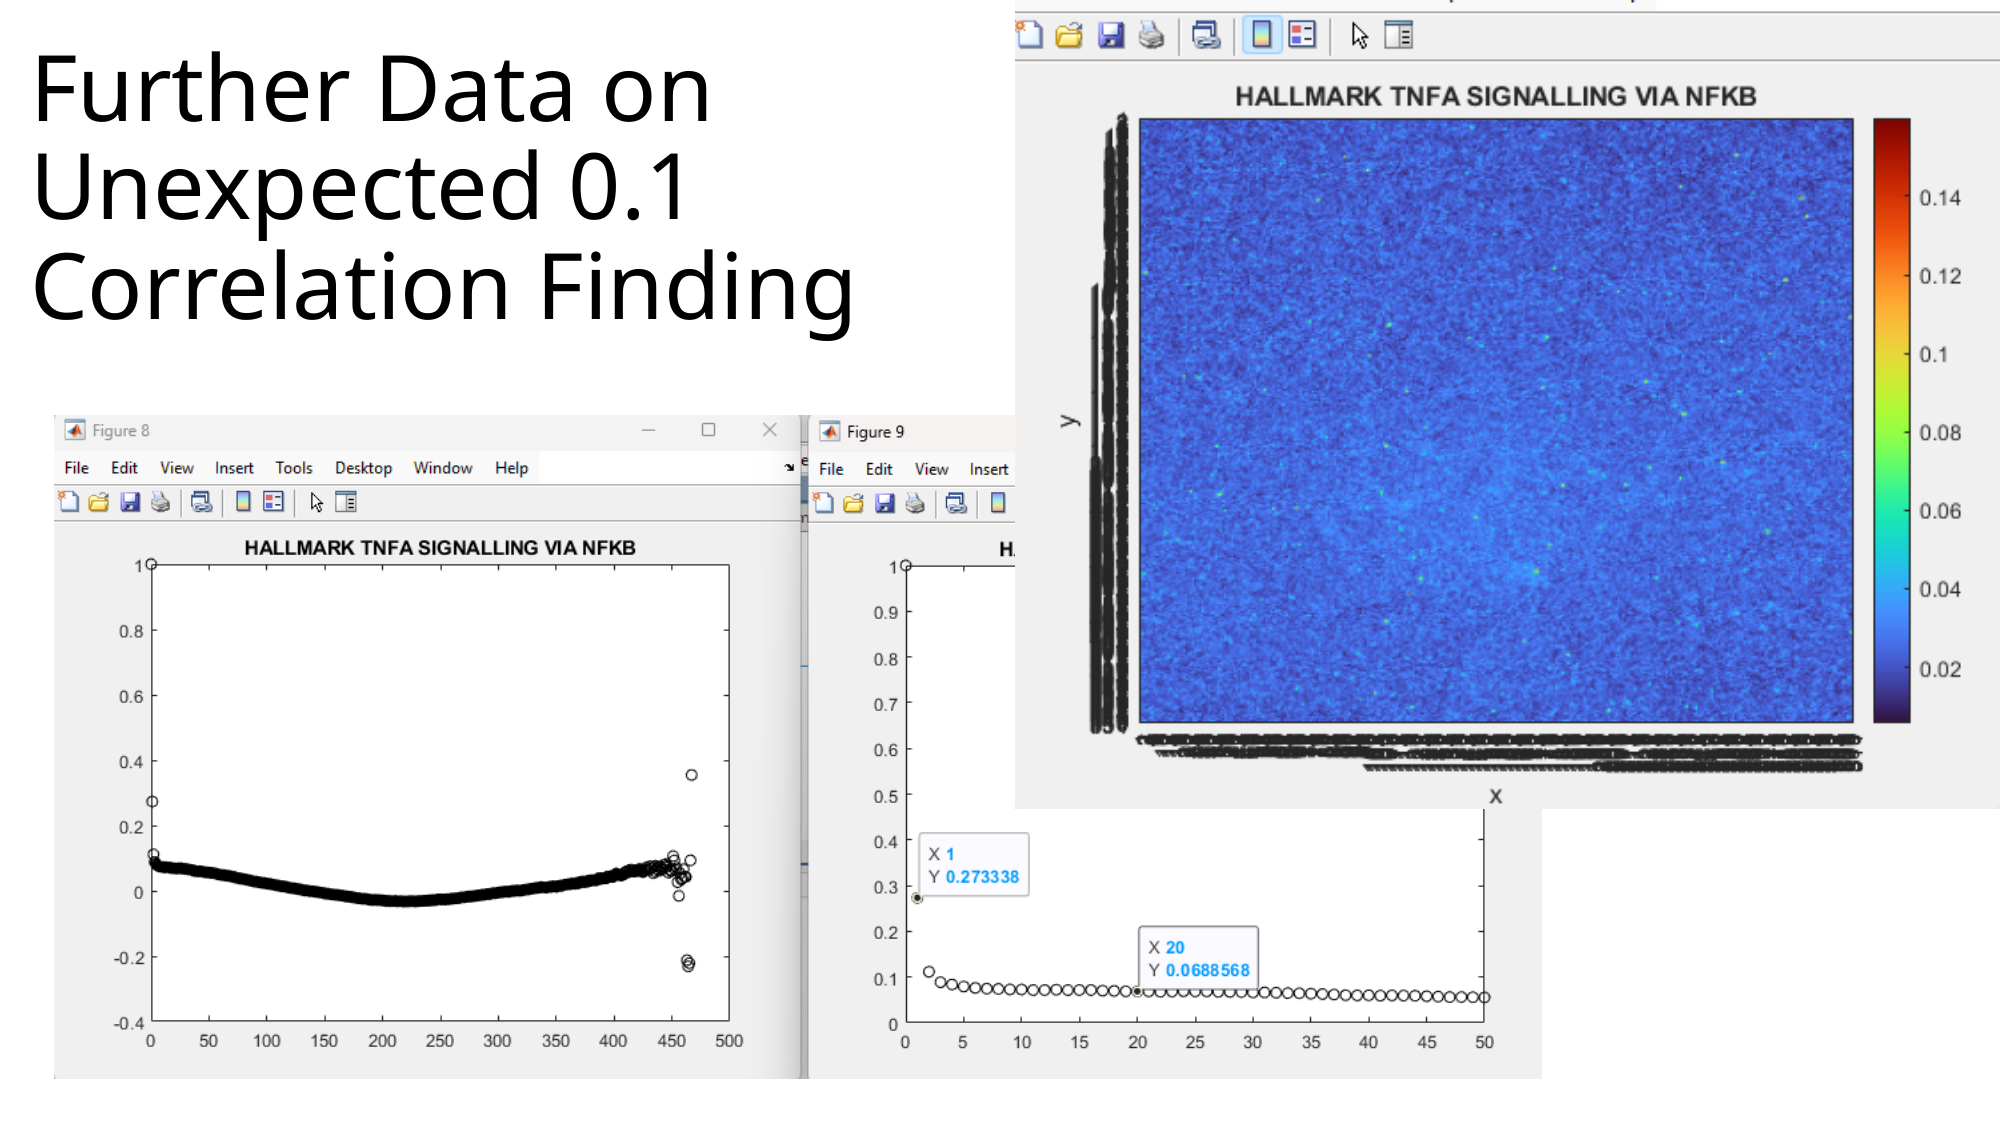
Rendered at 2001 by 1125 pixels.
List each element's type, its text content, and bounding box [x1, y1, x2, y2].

picture [53, 0, 2000, 1080]
title Further Data on Unexpected 0.1 Correlation Finding [15, 31, 1000, 350]
